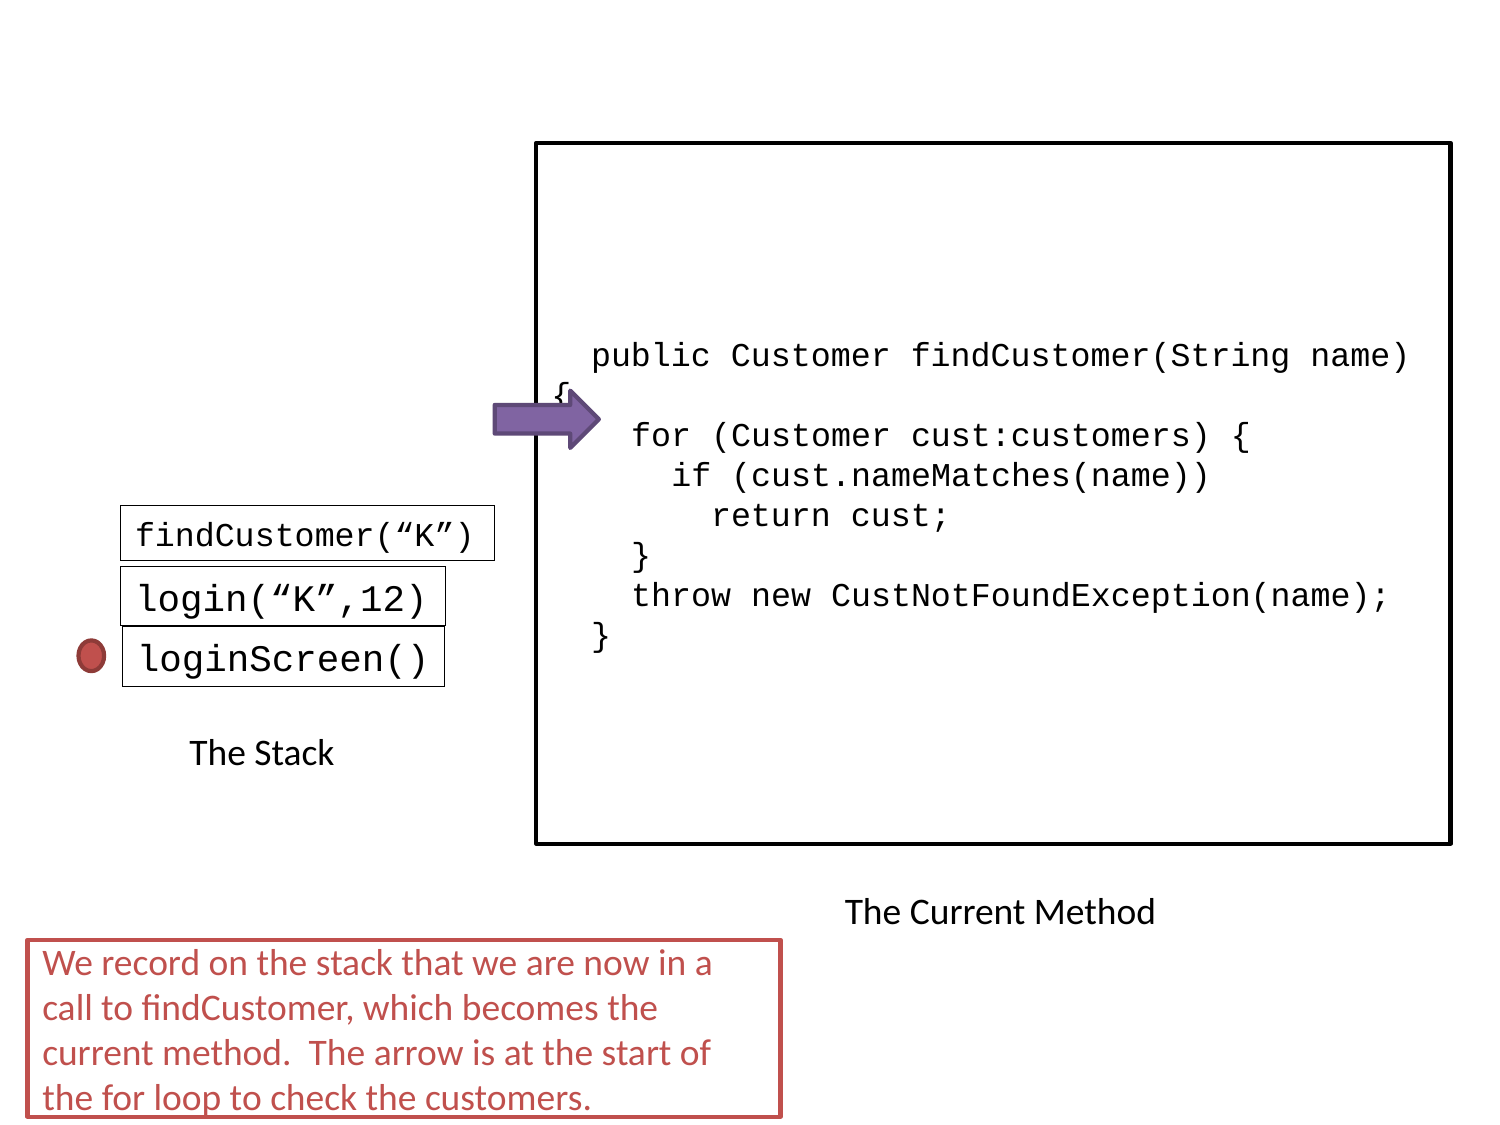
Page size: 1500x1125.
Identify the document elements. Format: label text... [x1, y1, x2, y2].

text_box [492, 388, 601, 450]
text_box findCustomer(“K”) [120, 505, 495, 561]
text_box public Customer findCustomer(String name) { for (Customer cust:customers) { if (cust.nameMatches(name)) return cust; } throw new CustNotFoundException(name); } [534, 141, 1453, 846]
text_box [76, 638, 107, 674]
text_box The Current Method [830, 879, 1172, 940]
text_box The Stack [174, 720, 350, 781]
text_box We record on the stack that we are now in a call to findCustomer, which becomes the current method. The arrow is at the start of the for loop to check the customers. [25, 938, 783, 1119]
text_box loginScreen() [122, 626, 445, 687]
text_box login(“K”,12) [120, 566, 446, 626]
